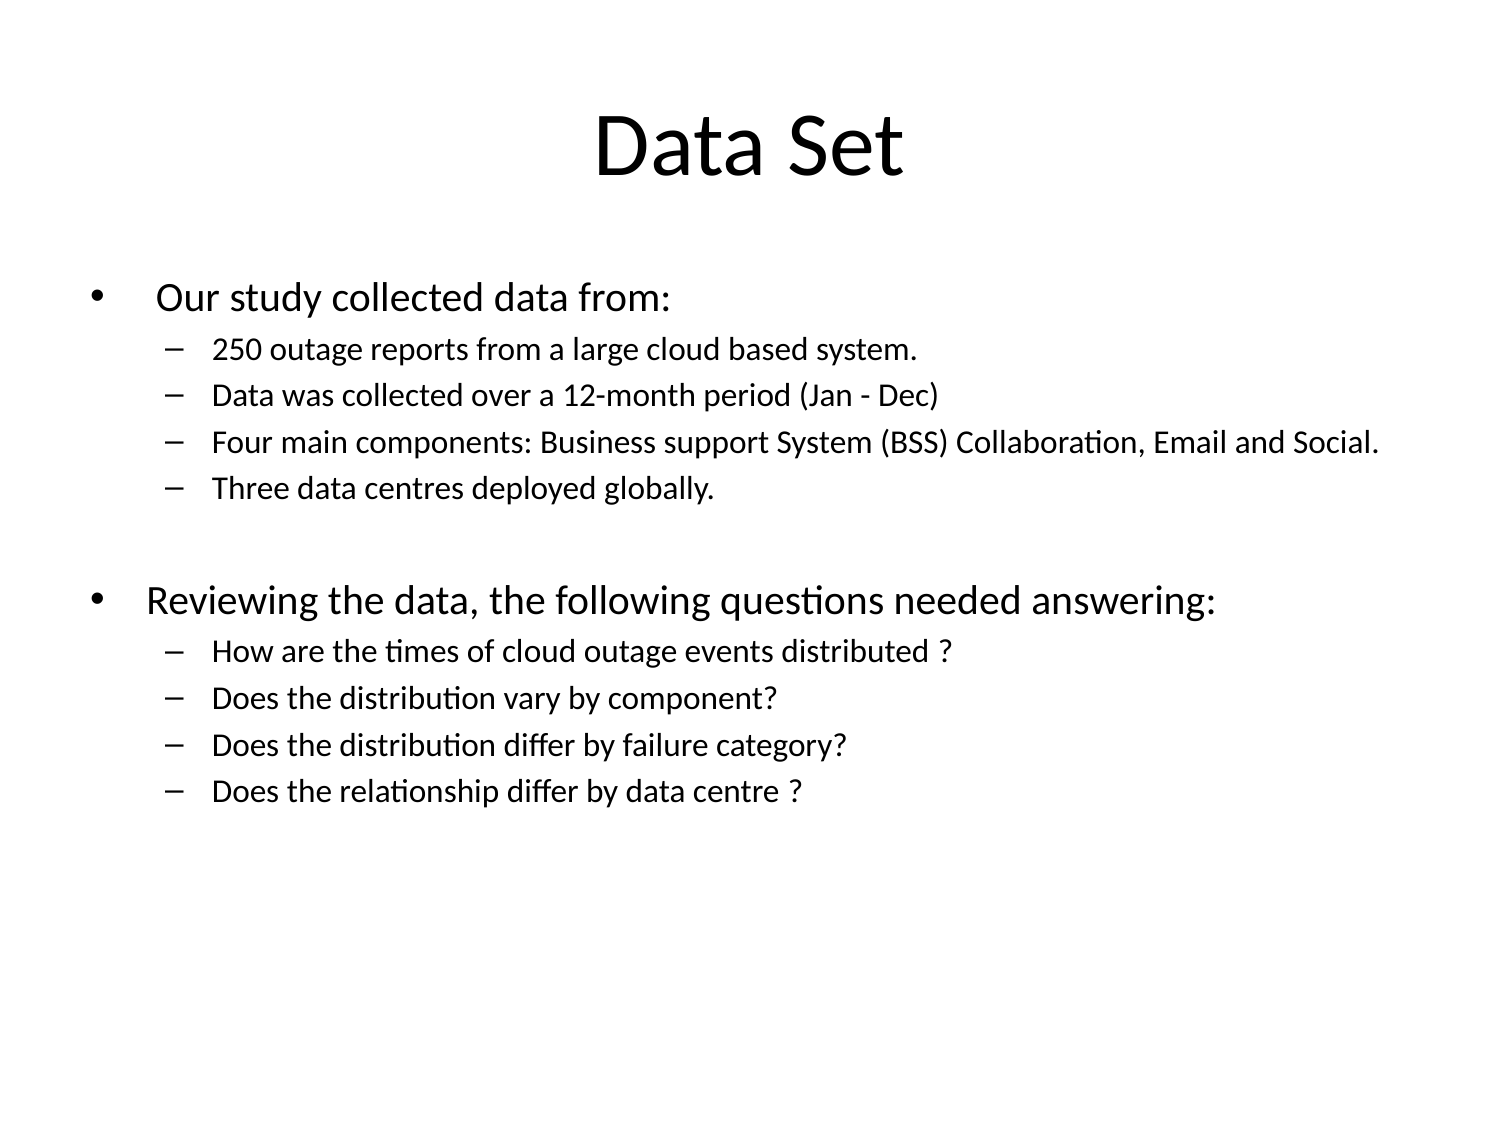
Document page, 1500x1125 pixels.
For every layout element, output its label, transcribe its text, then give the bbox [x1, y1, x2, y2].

list Our study collected data from: 250 outage reports from a large cloud based system. Data was collected over a 12-month period (Jan - Dec) Four main components: Business support System (BSS) Collaboration, Email and Social. Three data centres deployed globally. Reviewing the data, the following questions needed answering: How are the times of cloud outage events distributed ? Does the distribution vary by component? Does the distribution differ by failure category? Does the relationship differ by data centre ? [75, 262, 1425, 1005]
title Data Set [75, 45, 1425, 233]
